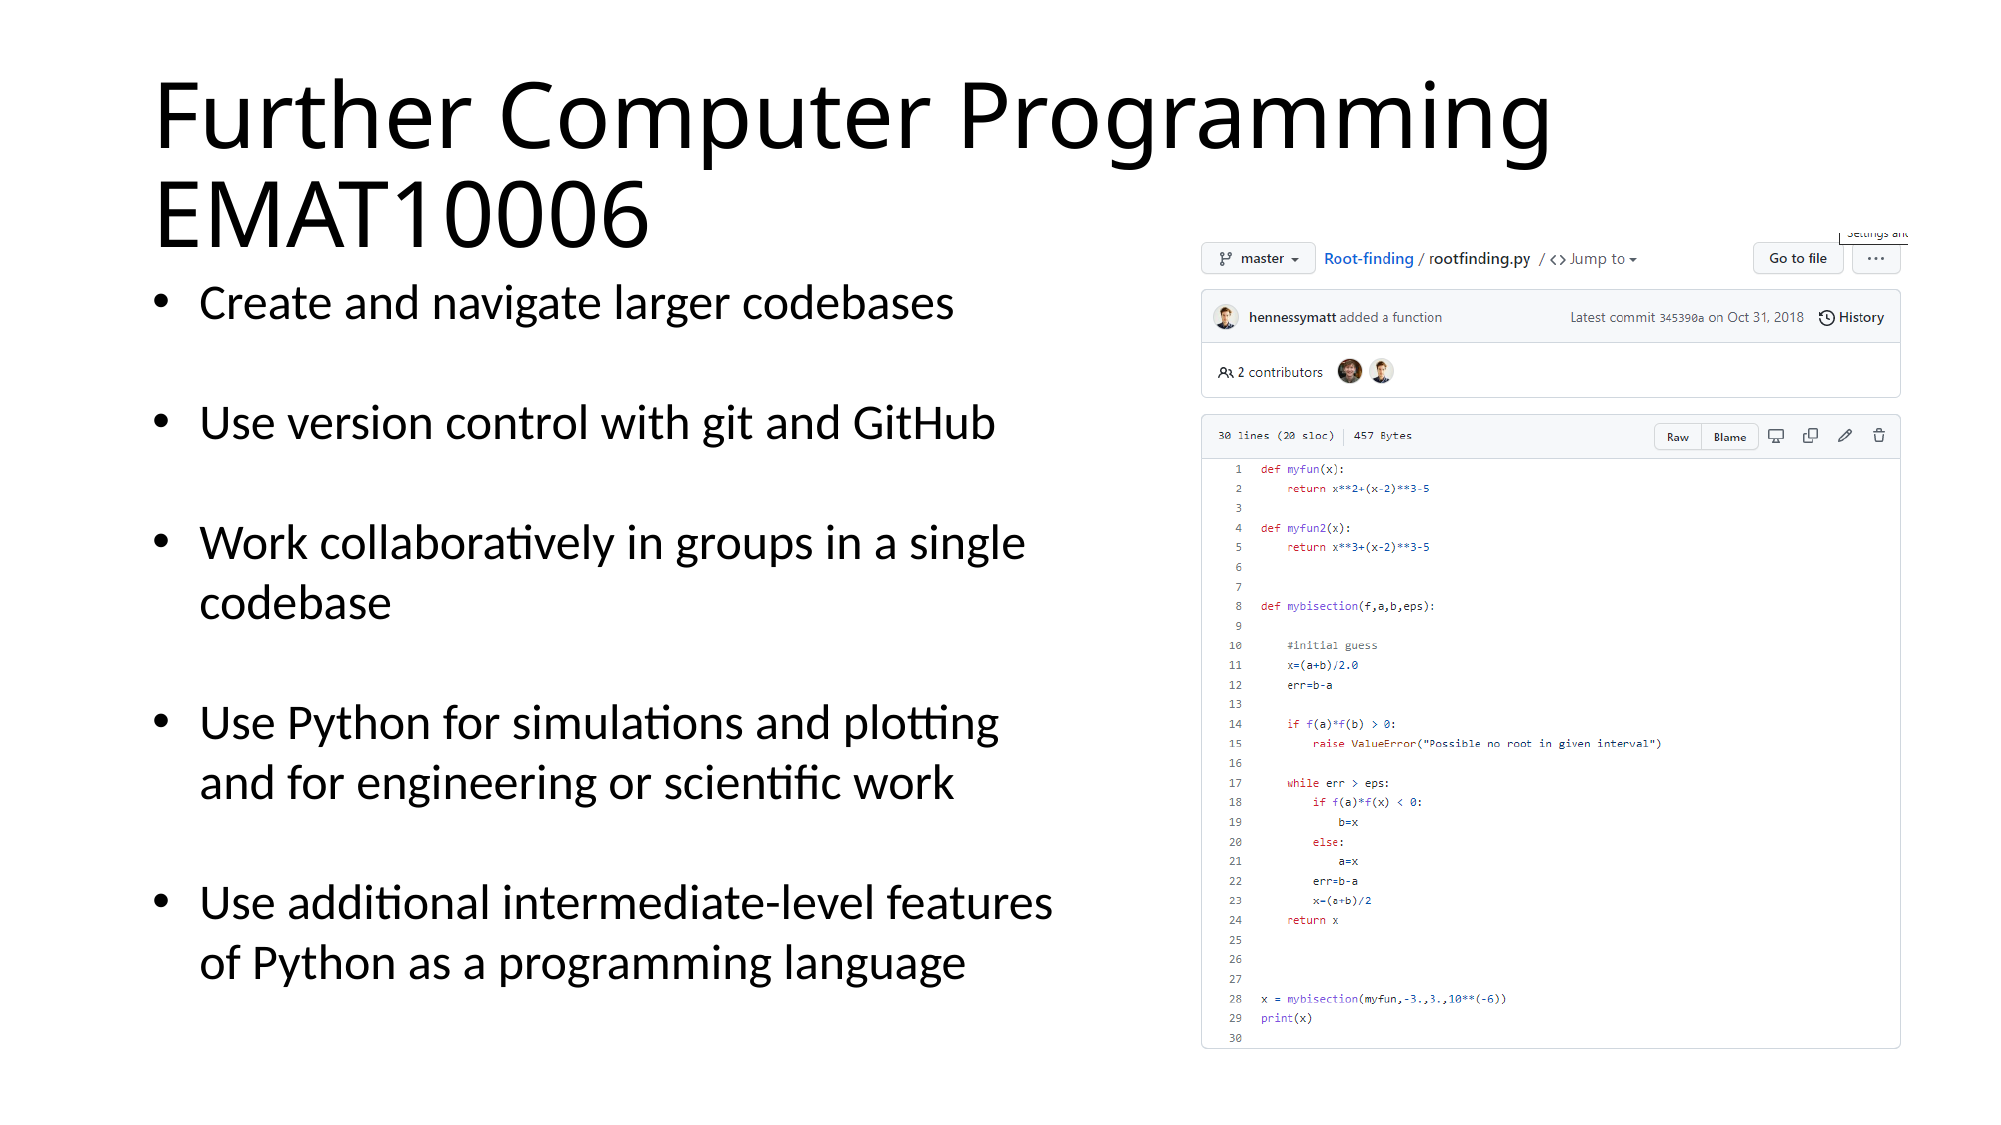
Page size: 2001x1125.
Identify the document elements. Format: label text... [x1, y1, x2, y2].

title Further Computer Programming EMAT10006 [137, 59, 1863, 278]
text_box Create and navigate larger codebases Use version control with git and GitHub Work collaboratively in groups in a single codebase Use Python for simulations and plotting and for engineering or scientific work Use additional intermediate-level features of Python as a programming language [137, 262, 1083, 1058]
picture [1194, 233, 1908, 1054]
